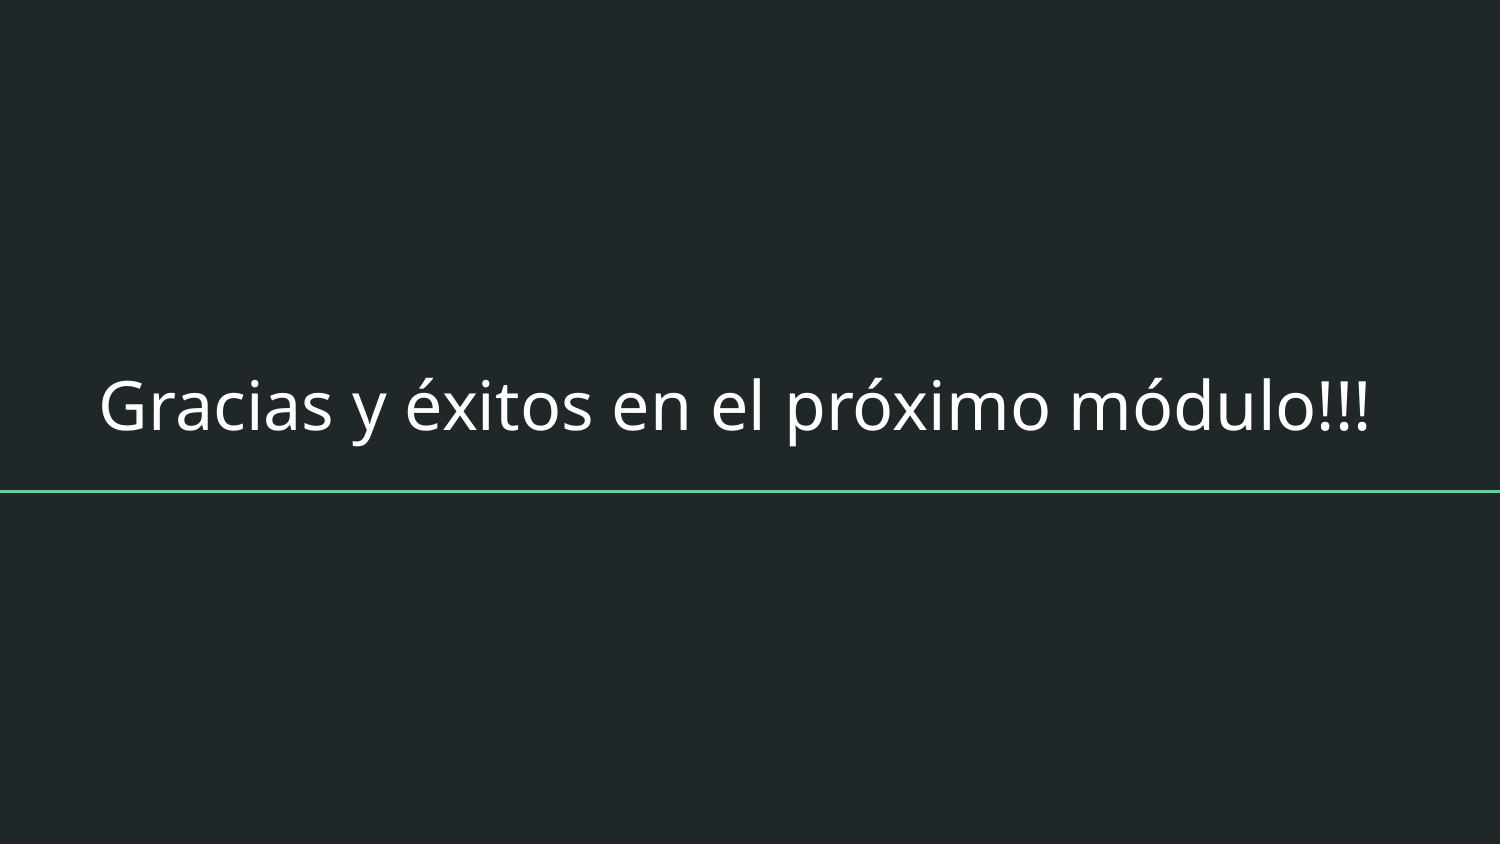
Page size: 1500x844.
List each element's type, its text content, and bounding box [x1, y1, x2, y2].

title Gracias y éxitos en el próximo módulo!!! [83, 337, 1417, 466]
